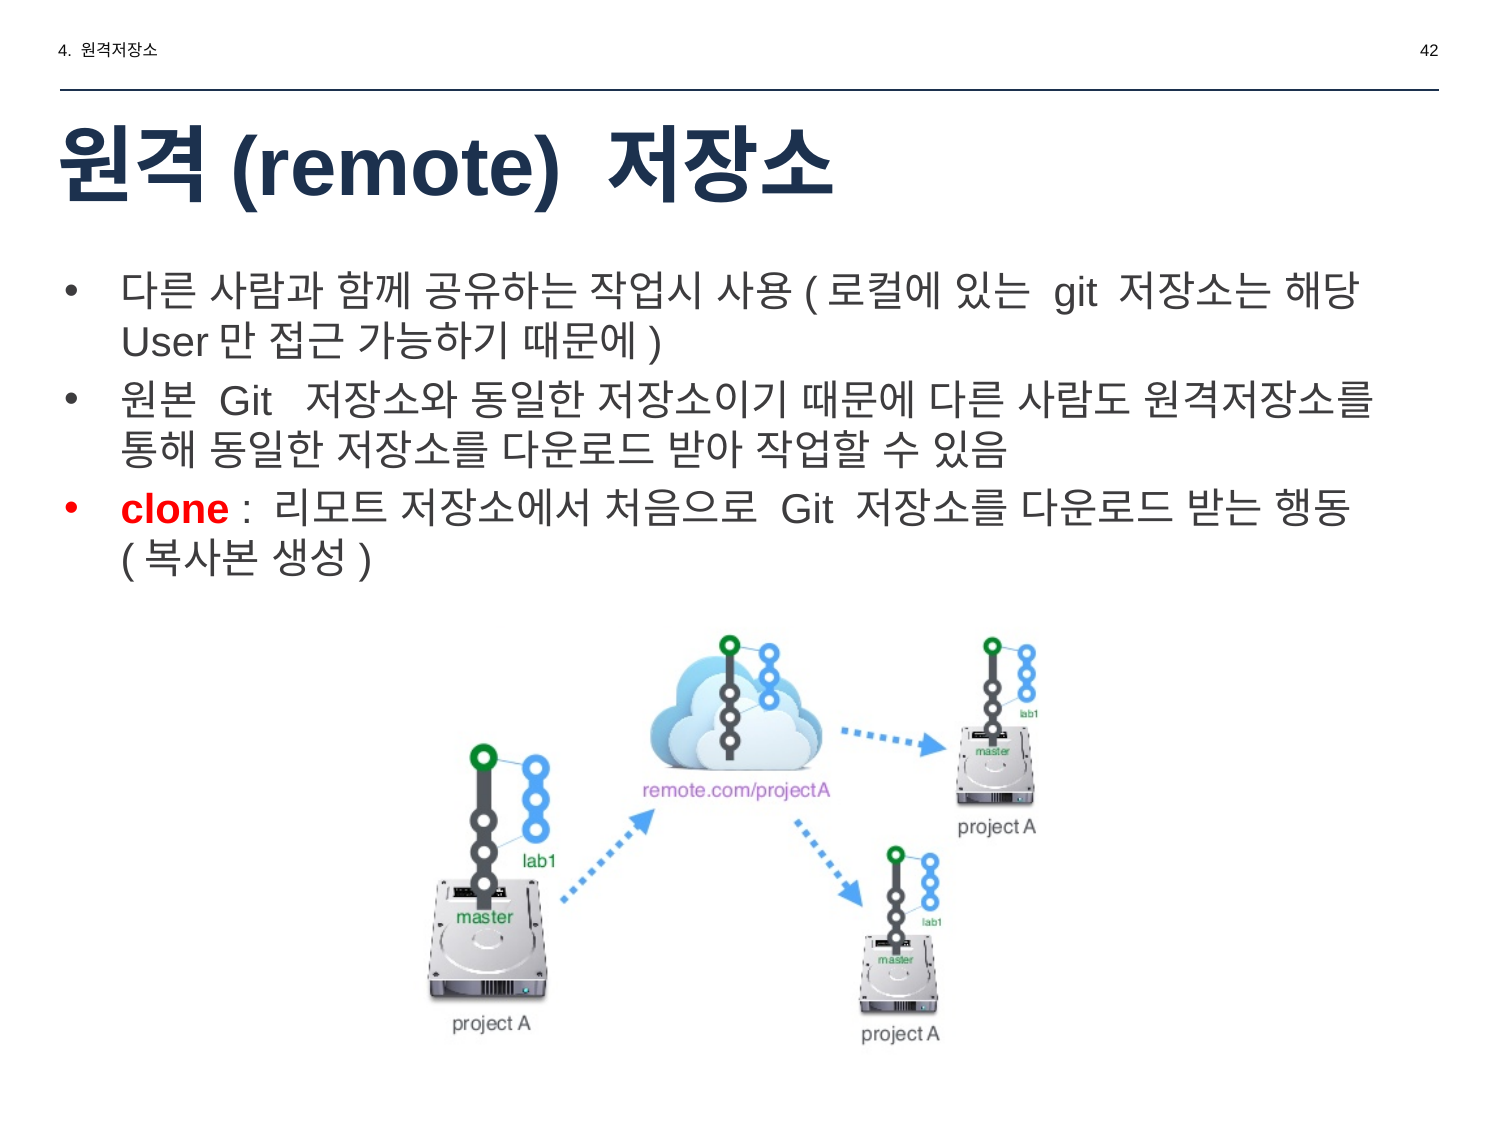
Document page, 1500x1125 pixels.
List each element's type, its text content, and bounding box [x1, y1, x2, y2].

picture [337, 626, 1161, 1064]
title 원격(remote) 저장소 [42, 114, 1190, 211]
text_box ‹#› [1193, 31, 1454, 67]
text_box 다른 사람과 함께 공유하는 작업시 사용(로컬에 있는 git 저장소는 해당 User만 접근 가능하기 때문에) 원본 Git 저장소와 동일한 저장소이기 때문에 다른 사람도 원격저장소를 통해 동일한 저장소를 다운로드 받아 작업할 수 있음 clone : 리모트 저장소에서 처음으로 Git 저장소를 다운로드 받는 행동(복사본 생성) [49, 257, 1439, 1033]
text_box 4. 원격저장소 [43, 31, 303, 67]
